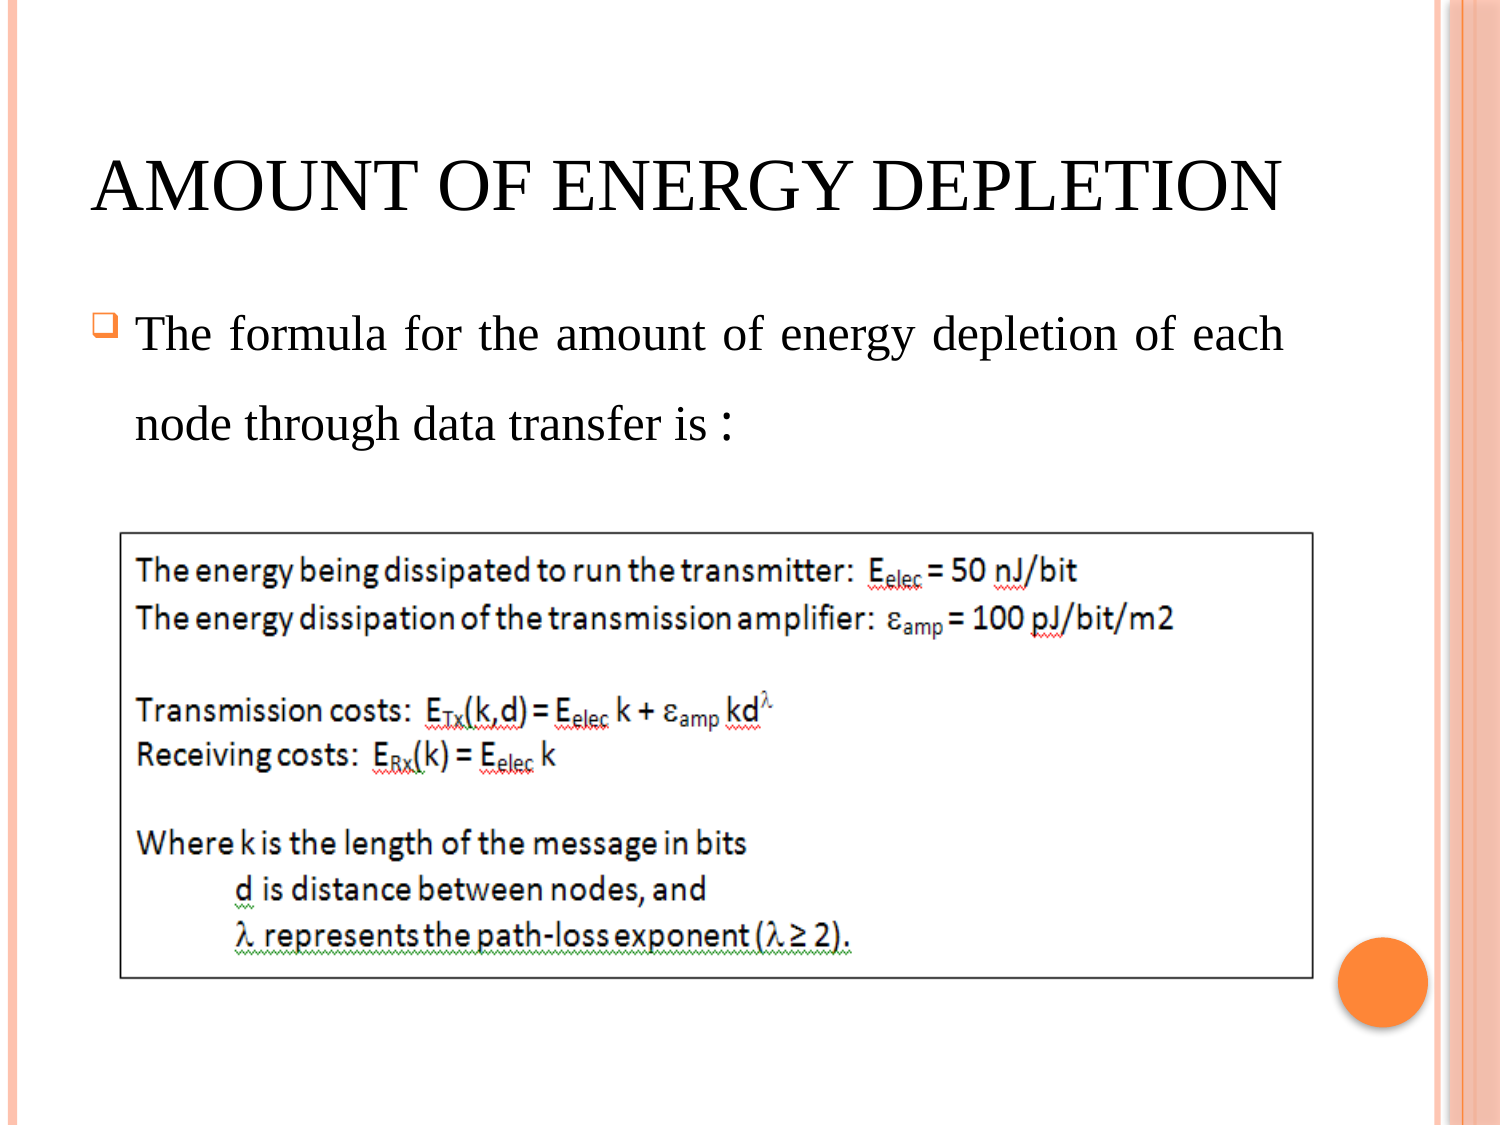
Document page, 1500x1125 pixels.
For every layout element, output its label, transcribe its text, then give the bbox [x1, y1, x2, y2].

picture [111, 524, 1326, 987]
title AMOUNT OF ENERGY DEPLETION [75, 45, 1300, 233]
list The formula for the amount of energy depletion of each node through data transfer is : [75, 262, 1300, 1062]
